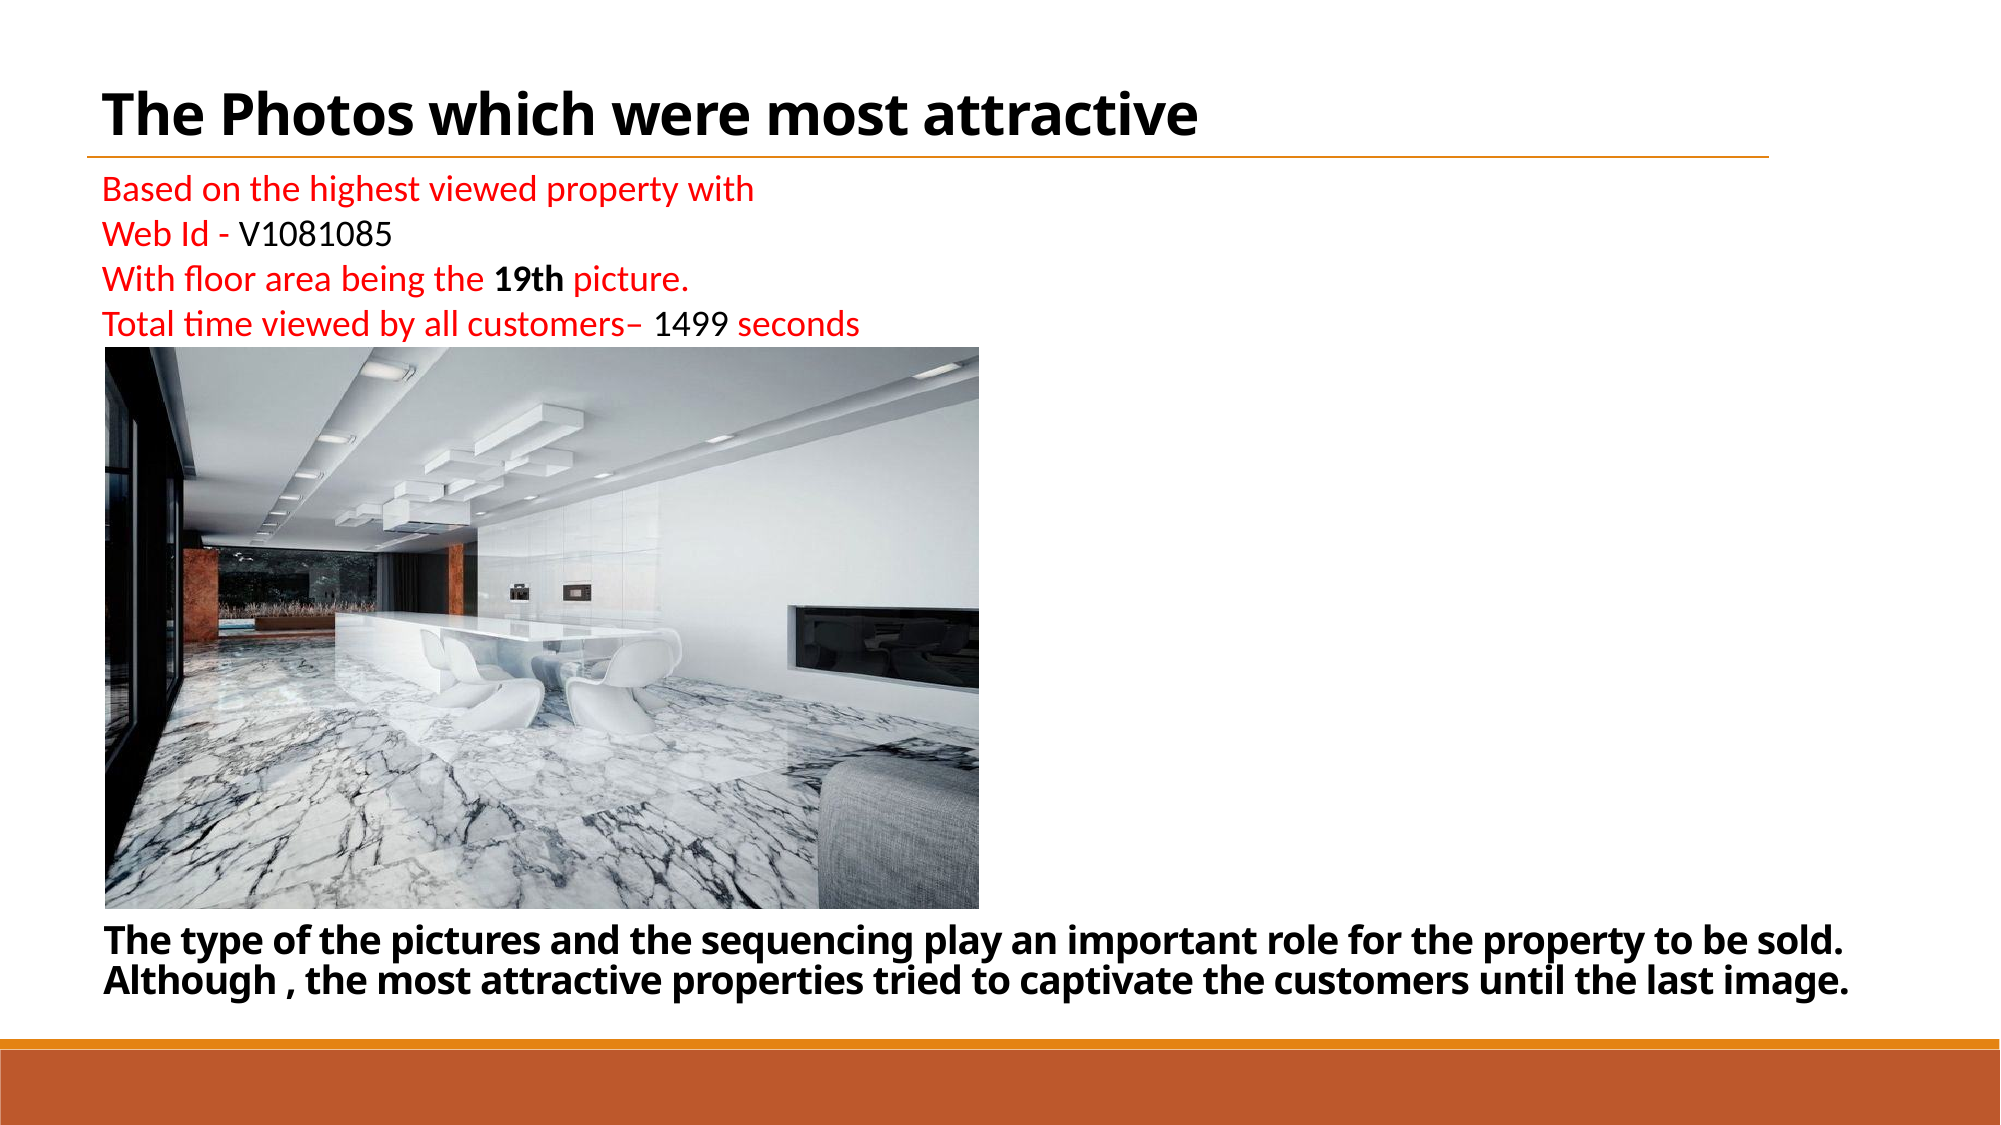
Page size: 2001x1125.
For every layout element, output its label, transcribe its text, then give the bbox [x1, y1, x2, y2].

text_box Based on the highest viewed property with Web Id - V1081085 With floor area being the 19th picture. Total time viewed by all customers– 1499 seconds [87, 187, 1769, 352]
text_box The Photos which were most attractive [87, 80, 1910, 187]
text_box The type of the pictures and the sequencing play an important role for the property to be sold. Although , the most attractive properties tried to captivate the customers until the last image. [88, 915, 1912, 1022]
picture [104, 347, 980, 910]
